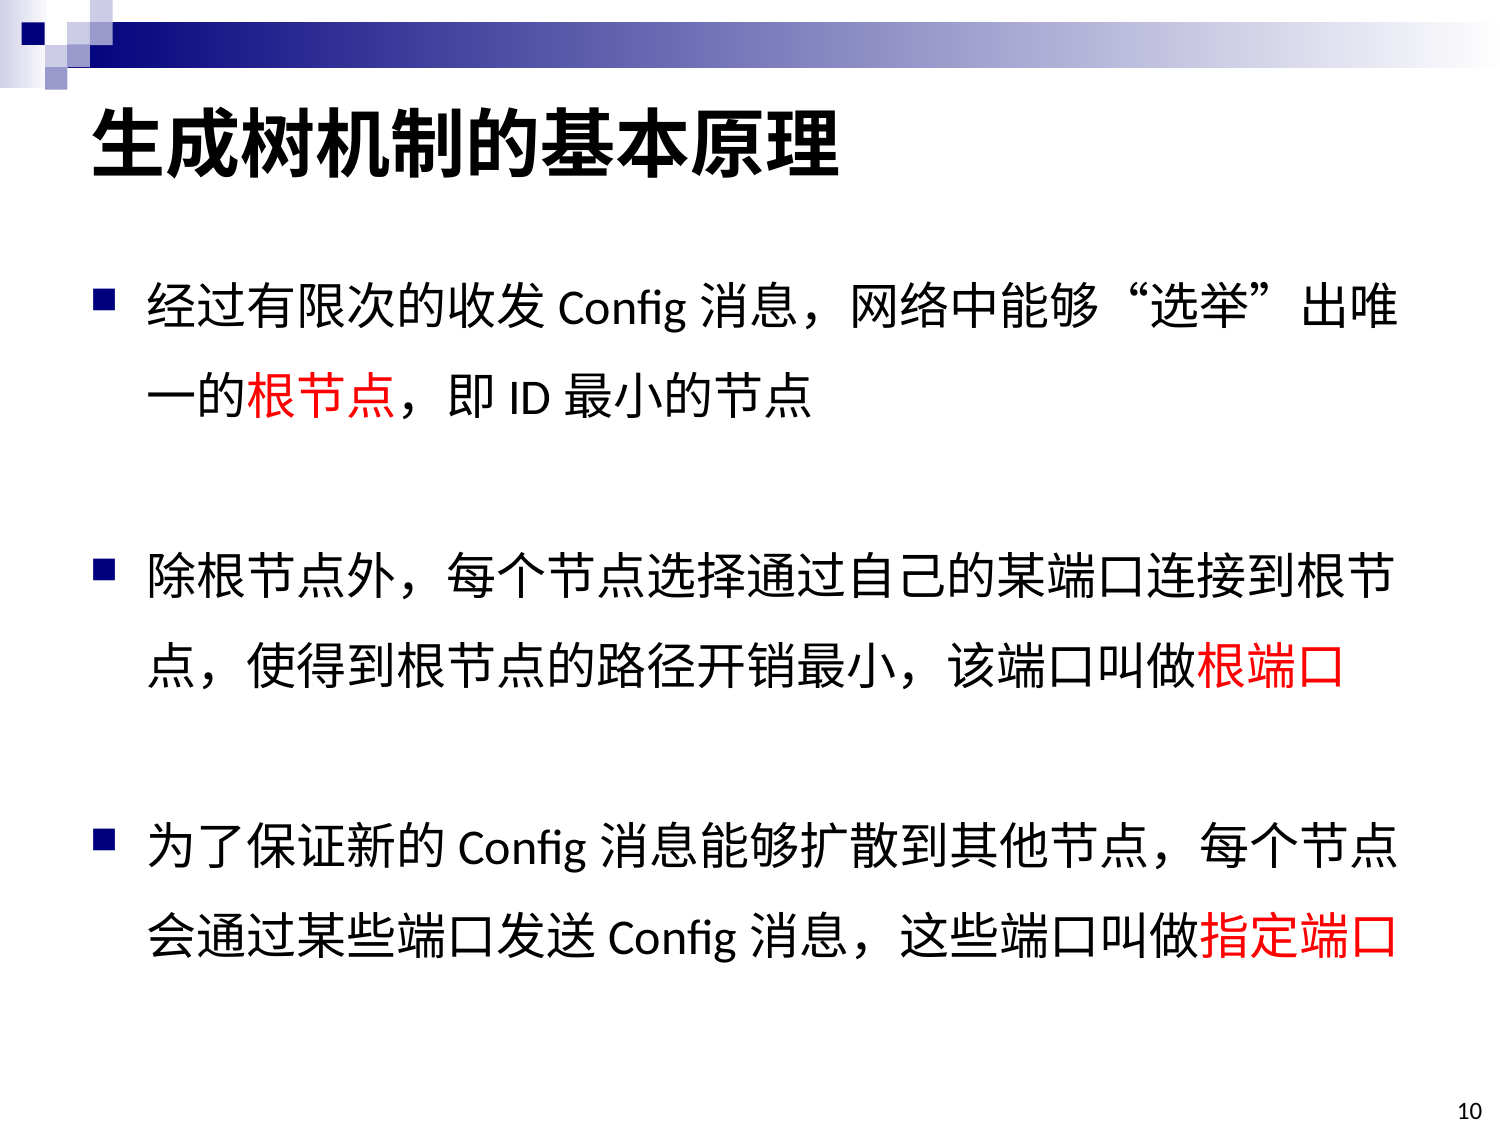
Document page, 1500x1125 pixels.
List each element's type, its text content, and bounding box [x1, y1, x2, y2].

list 经过有限次的收发Config消息，网络中能够“选举”出唯一的根节点，即ID最小的节点 除根节点外，每个节点选择通过自己的某端口连接到根节点，使得到根节点的路径开销最小，该端口叫做根端口 为了保证新的Config消息能够扩散到其他节点，每个节点会通过某些端口发送Config消息，这些端口叫做指定端口 [75, 237, 1425, 1063]
slide_number 10 [1448, 1100, 1483, 1125]
title 生成树机制的基本原理 [75, 75, 1425, 209]
